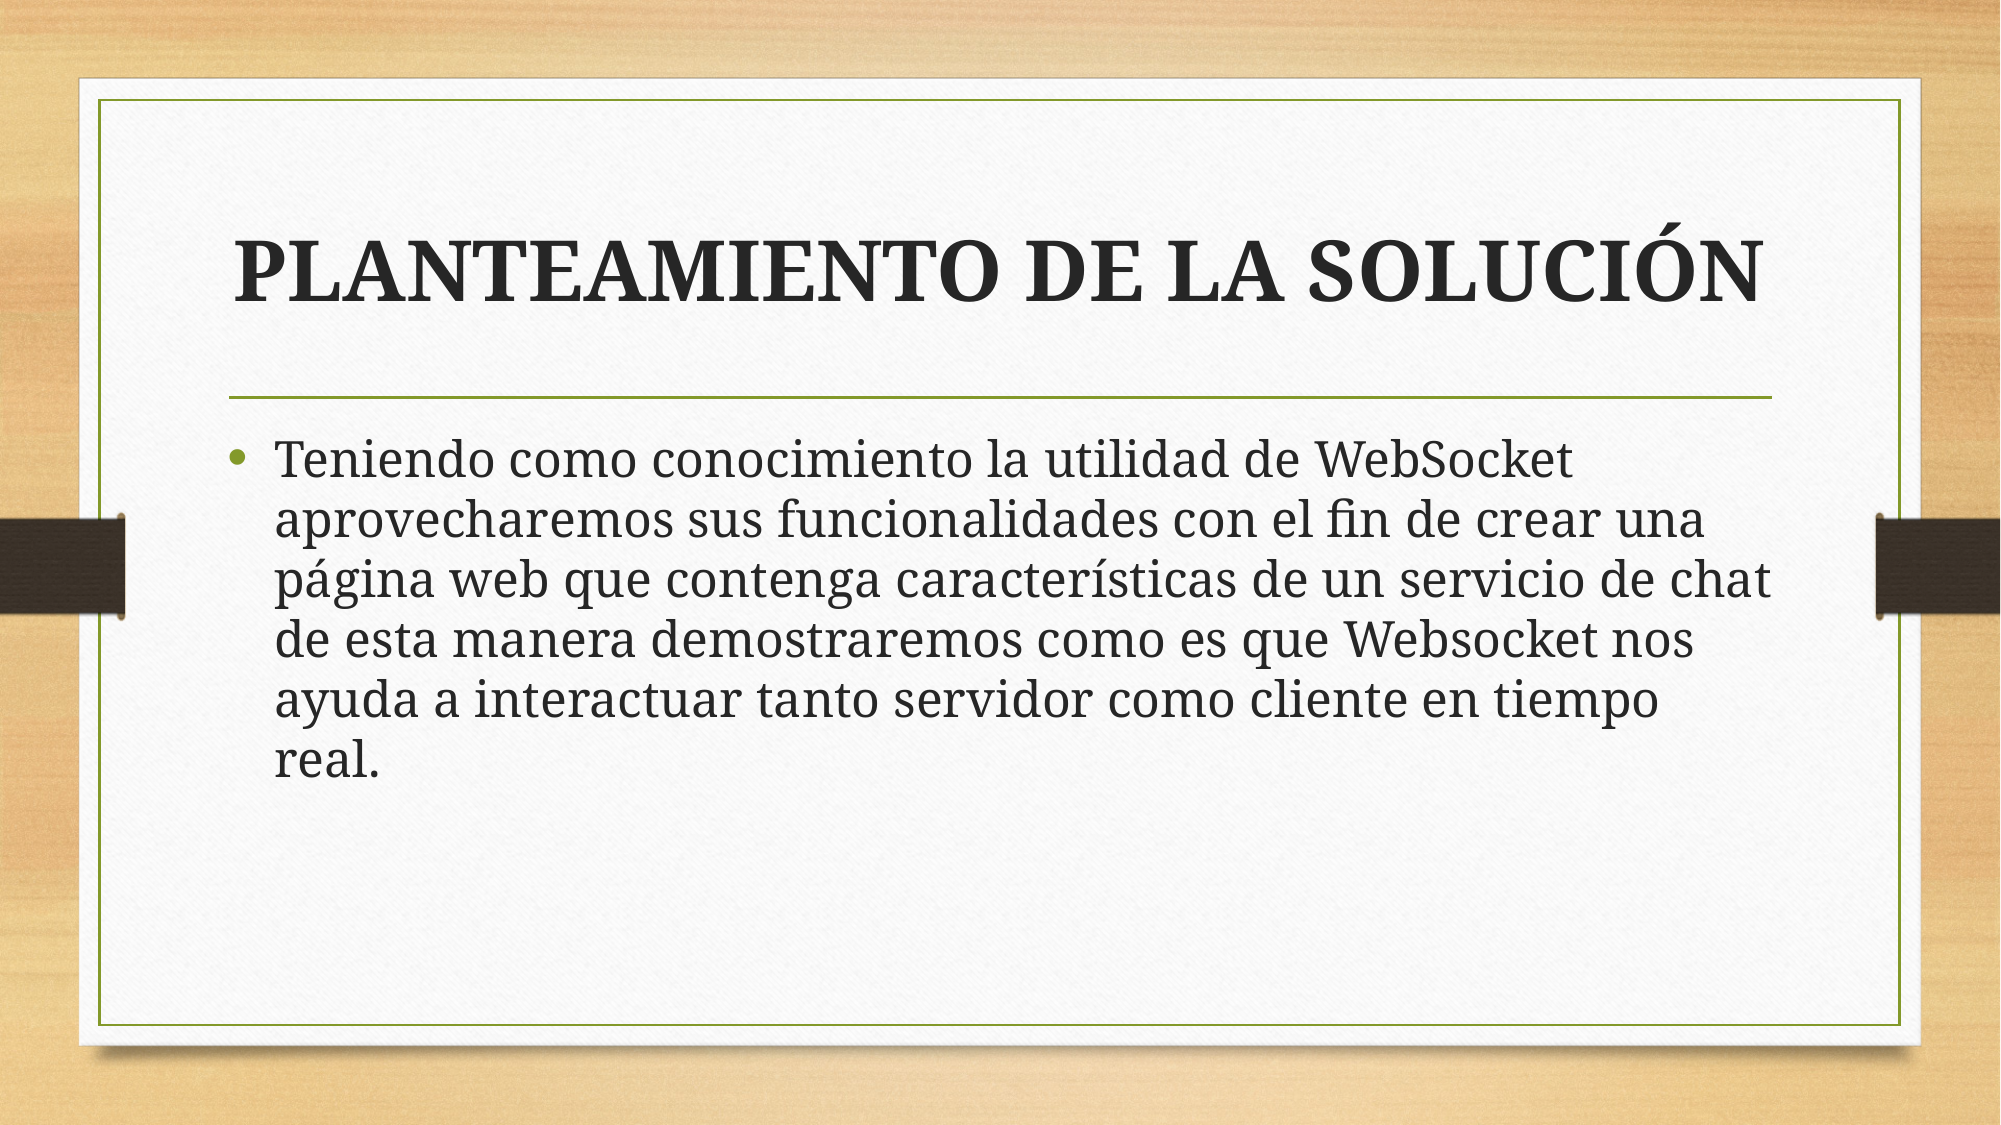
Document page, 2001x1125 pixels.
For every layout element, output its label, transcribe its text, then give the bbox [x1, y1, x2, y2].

title PLANTEAMIENTO DE LA SOLUCIÓN [212, 161, 1788, 375]
list Teniendo como conocimiento la utilidad de WebSocket aprovecharemos sus funcionalidades con el fin de crear una página web que contenga características de un servicio de chat de esta manera demostraremos como es que Websocket nos ayuda a interactuar tanto servidor como cliente en tiempo real. [212, 419, 1788, 964]
picture [0, 0, 2001, 1125]
